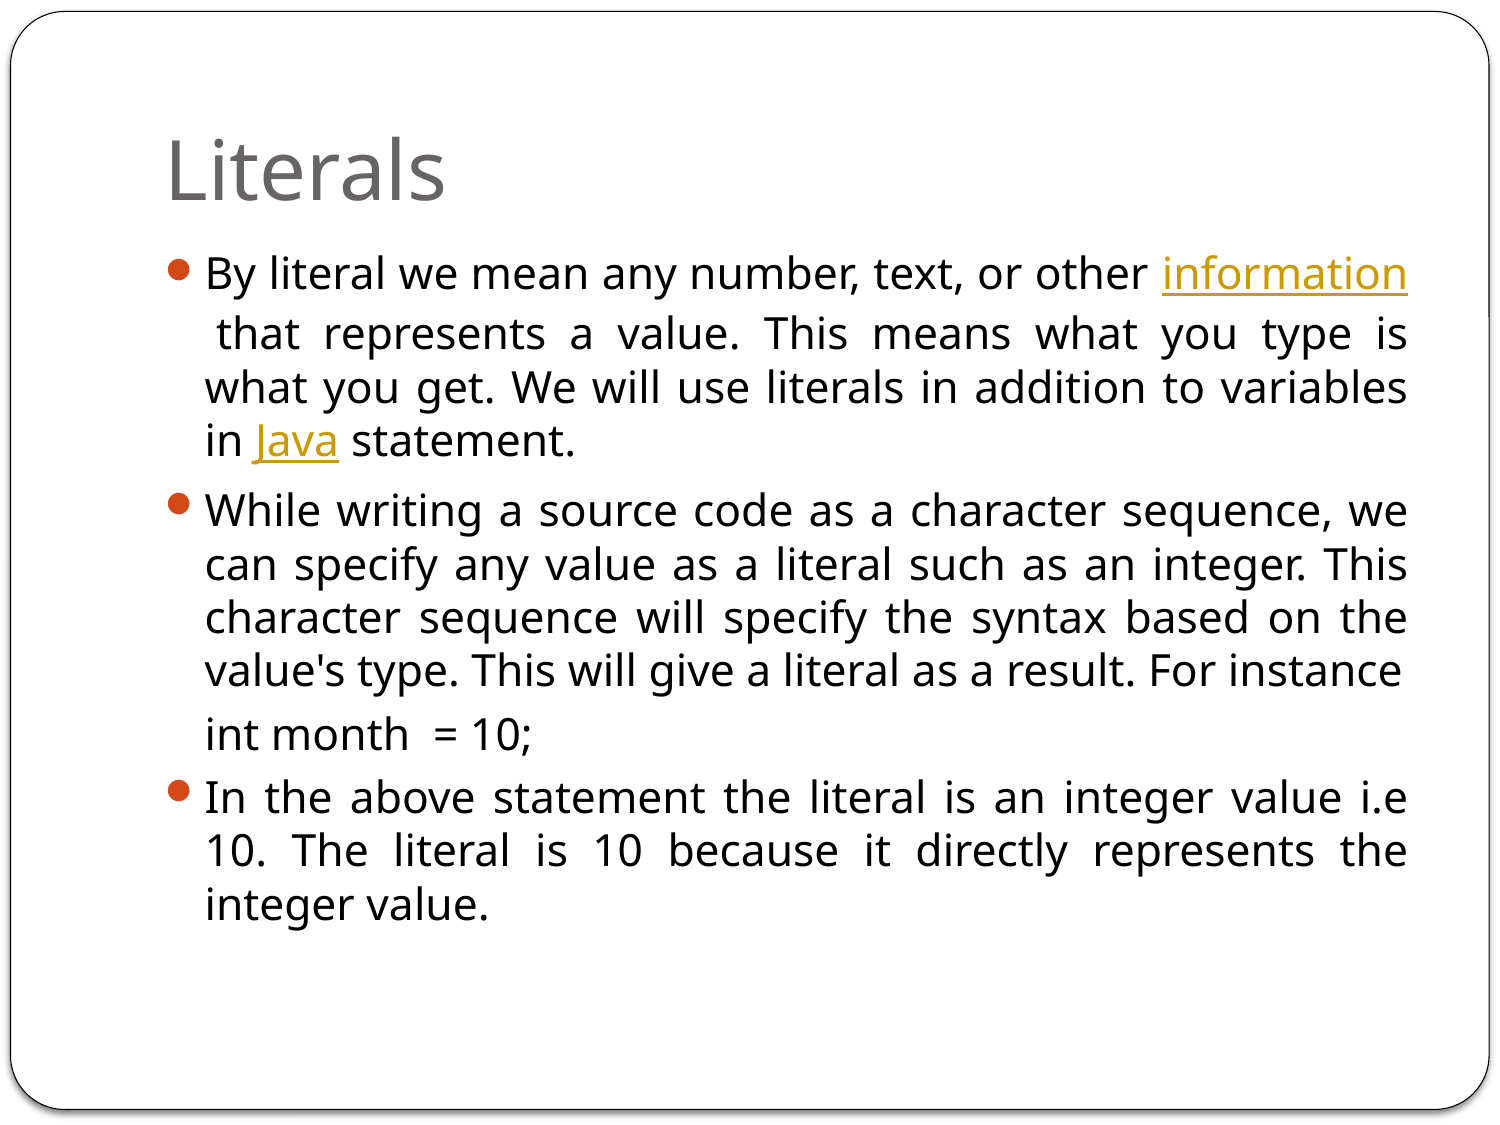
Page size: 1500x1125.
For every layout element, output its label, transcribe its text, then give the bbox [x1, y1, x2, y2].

title Literals [150, 45, 1425, 233]
list By literal we mean any number, text, or other information that represents a value. This means what you type is what you get. We will use literals in addition to variables in Java statement. While writing a source code as a character sequence, we can specify any value as a literal such as an integer. This character sequence will specify the syntax based on the value's type. This will give a literal as a result. For instance int month = 10; In the above statement the literal is an integer value i.e 10. The literal is 10 because it directly represents the integer value. [150, 237, 1425, 988]
